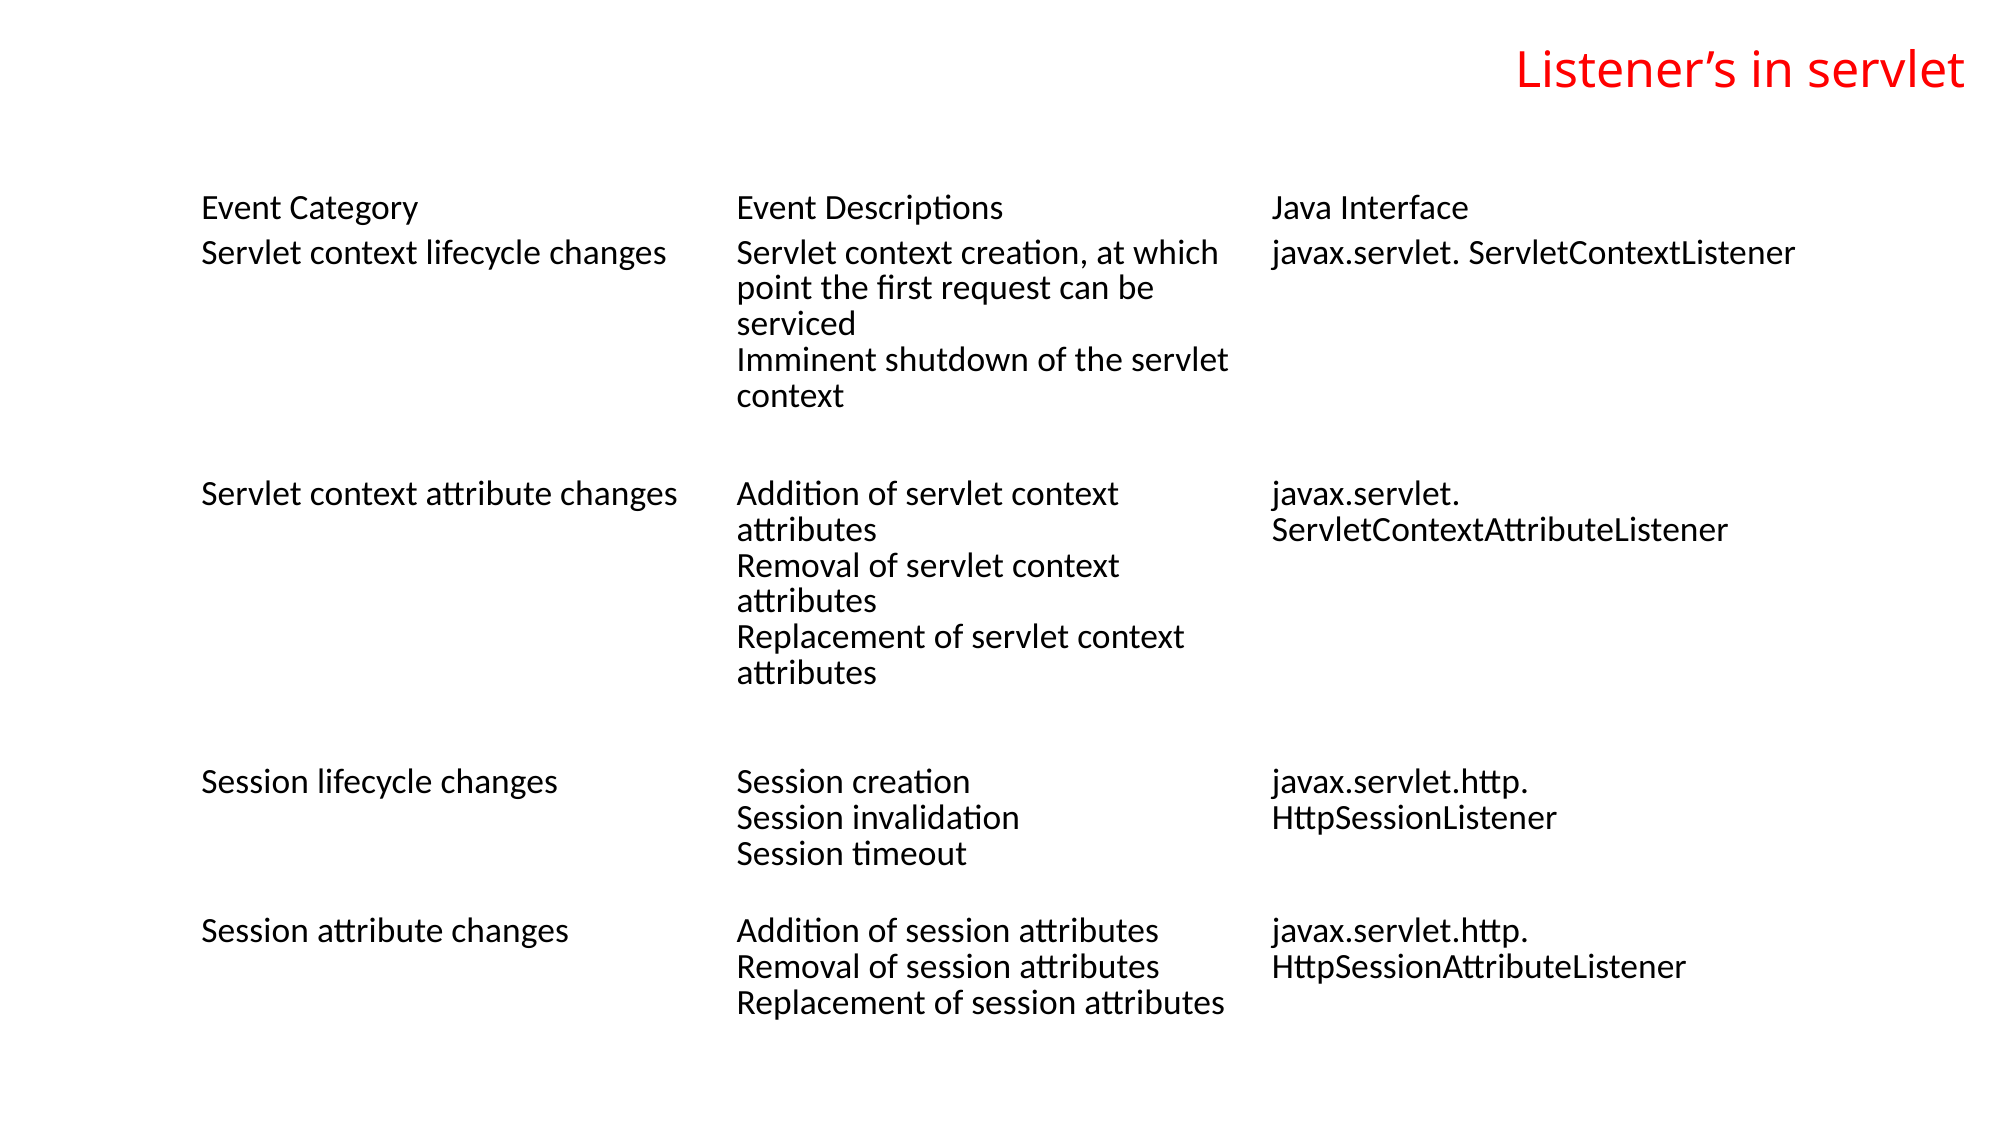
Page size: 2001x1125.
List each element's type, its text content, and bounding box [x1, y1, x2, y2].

table_cell Session lifecycle changes [197, 763, 732, 912]
table_cell Addition of session attributes Removal of session attributes Replacement of session attributes [732, 912, 1268, 1061]
text_box Listener’s in servlet [1358, 26, 1981, 112]
table_cell Servlet context attribute changes [197, 475, 732, 763]
table_header Event Descriptions [732, 177, 1268, 233]
table_cell Session attribute changes [197, 912, 732, 1061]
table_header Java Interface [1268, 177, 1803, 233]
table_cell Addition of servlet context attributes Removal of servlet context attributes Replacement of servlet context attributes [732, 475, 1268, 763]
table_header Event Category [197, 177, 732, 233]
table_cell Servlet context lifecycle changes [197, 233, 732, 475]
table_cell Session creation Session invalidation Session timeout [732, 763, 1268, 912]
table_cell javax.servlet.http. HttpSessionAttributeListener [1268, 912, 1803, 1061]
table_cell javax.servlet. ServletContextListener [1268, 233, 1803, 475]
table_cell javax.servlet. ServletContextAttributeListener [1268, 475, 1803, 763]
table_cell javax.servlet.http. HttpSessionListener [1268, 763, 1803, 912]
table_cell Servlet context creation, at which point the first request can be serviced Imminent shutdown of the servlet context [732, 233, 1268, 475]
